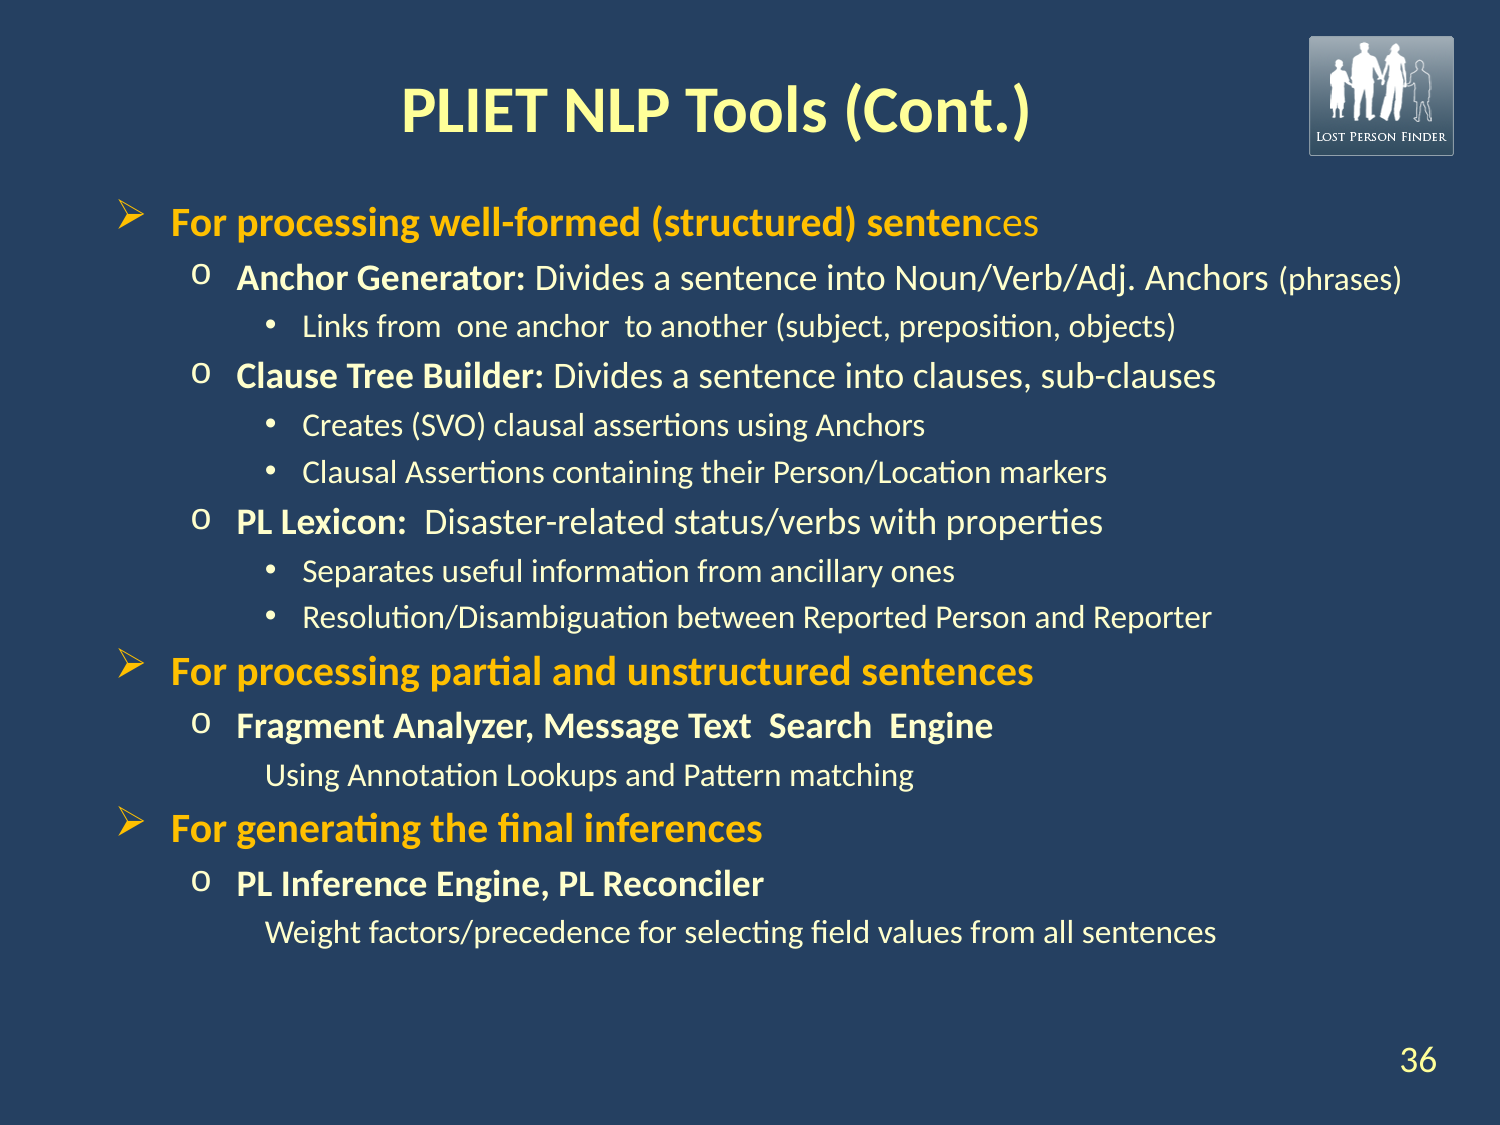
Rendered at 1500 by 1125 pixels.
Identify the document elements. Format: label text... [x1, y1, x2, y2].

list For processing well-formed (structured) sentences Anchor Generator: Divides a sentence into Noun/Verb/Adj. Anchors (phrases) Links from one anchor to another (subject, preposition, objects) Clause Tree Builder: Divides a sentence into clauses, sub-clauses Creates (SVO) clausal assertions using Anchors Clausal Assertions containing their Person/Location markers PL Lexicon: Disaster-related status/verbs with properties Separates useful information from ancillary ones Resolution/Disambiguation between Reported Person and Reporter For processing partial and unstructured sentences Fragment Analyzer, Message Text Search Engine Using Annotation Lookups and Pattern matching For generating the final inferences PL Inference Engine, PL Reconciler Weight factors/precedence for selecting field values from all sentences [99, 187, 1422, 1023]
title PLIET NLP Tools (Cont.) [129, 58, 1305, 152]
slide_number 36 [1366, 1027, 1452, 1091]
picture [1309, 36, 1454, 156]
